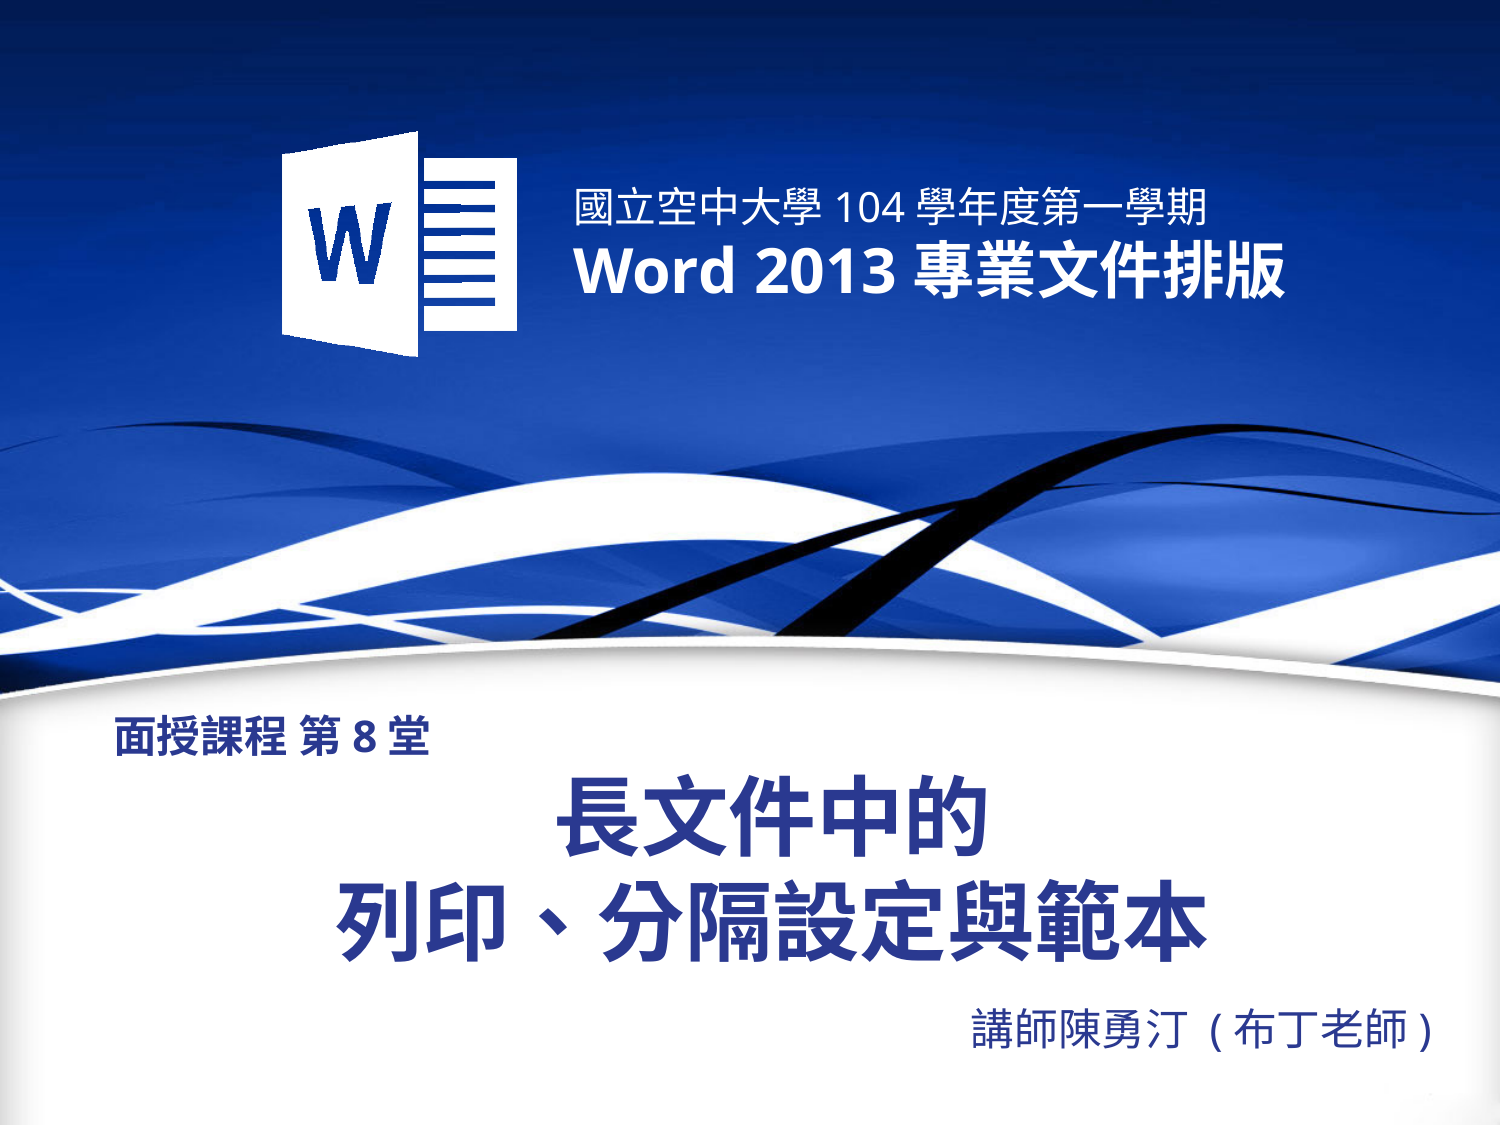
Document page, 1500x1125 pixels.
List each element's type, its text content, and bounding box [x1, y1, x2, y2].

subtitle 面授課程 第8堂 [98, 681, 1447, 776]
title 長文件中的 列印、分隔設定與範本 [98, 840, 1447, 986]
picture [0, 0, 1500, 1125]
subtitle 講師陳勇汀 (布丁老師) [98, 986, 1447, 1039]
